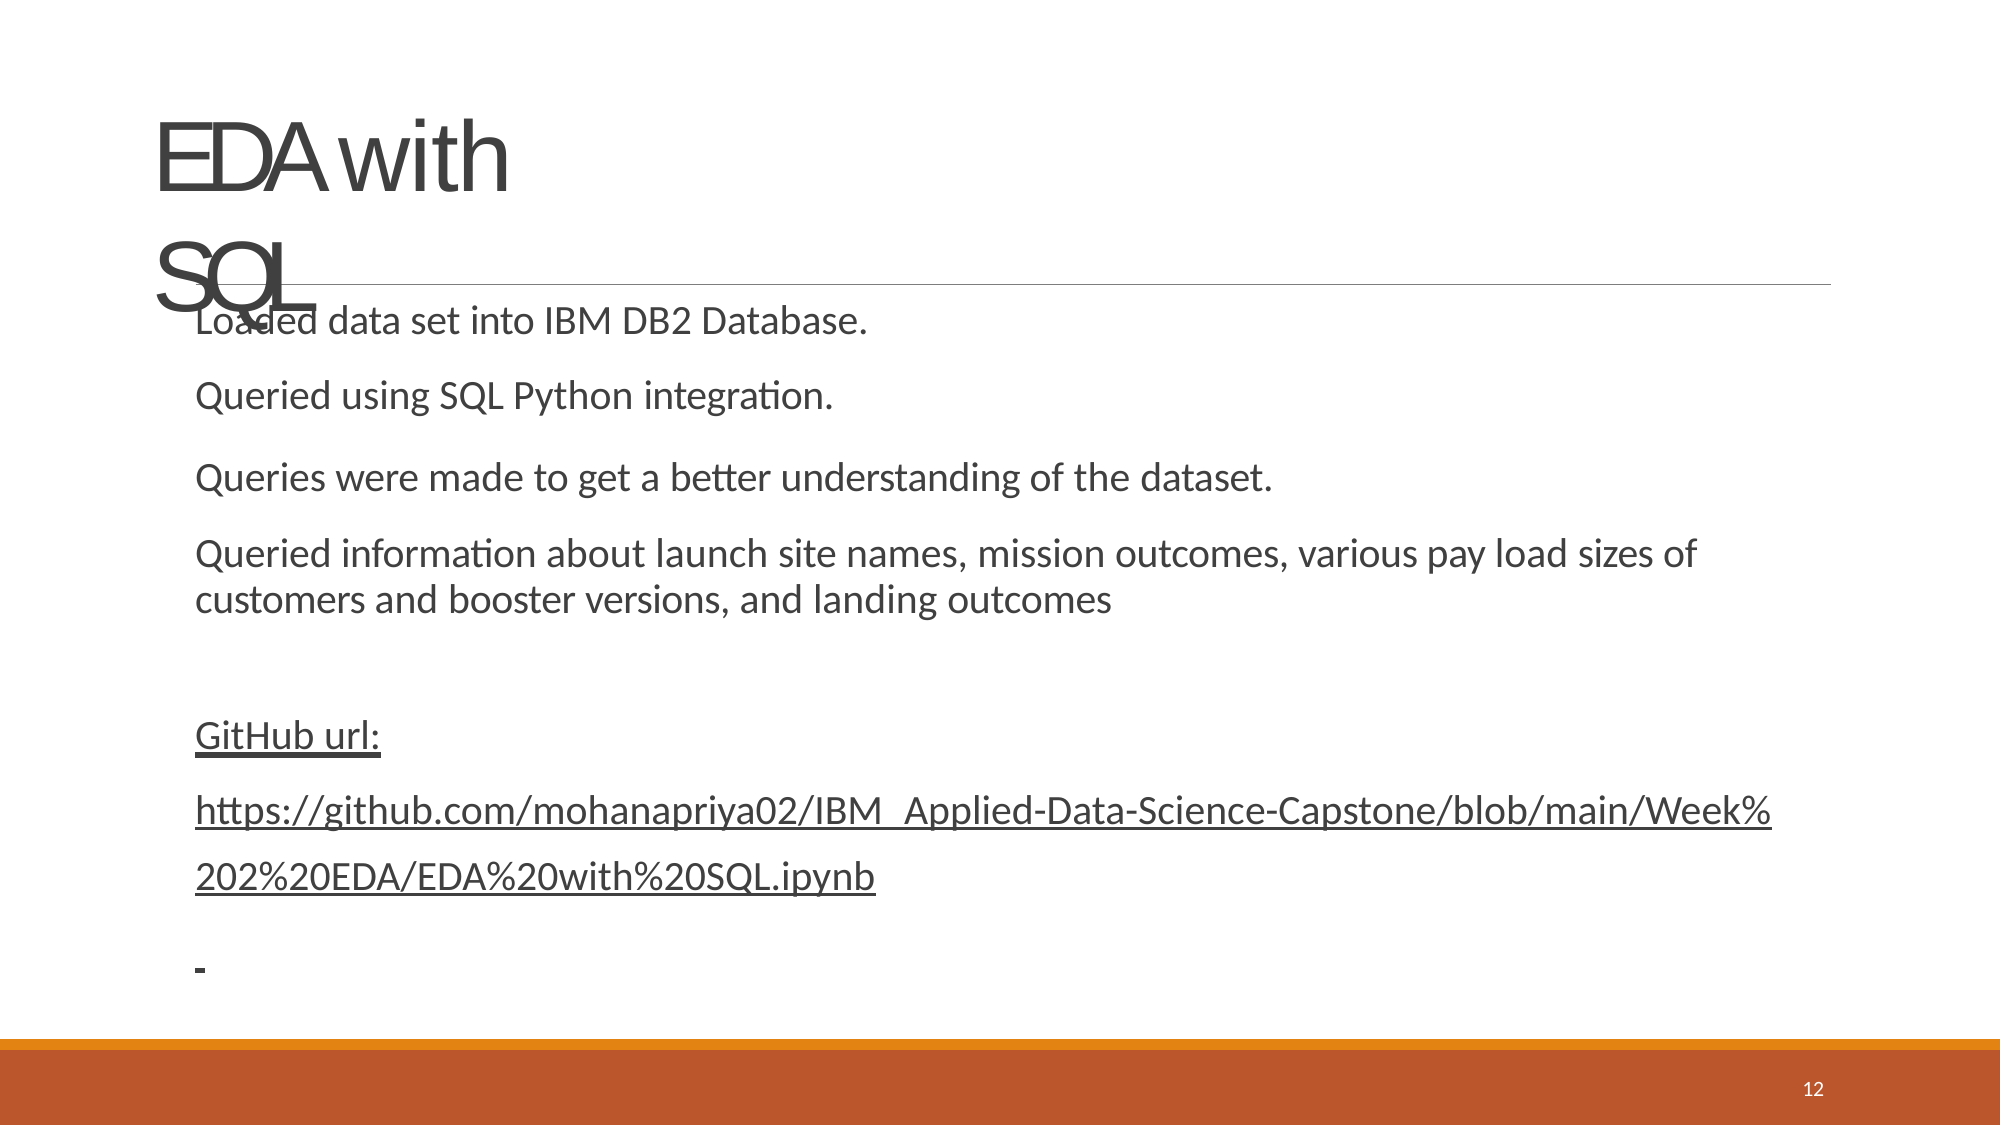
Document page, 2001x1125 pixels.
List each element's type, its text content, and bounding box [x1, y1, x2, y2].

title EDA with SQL [150, 89, 683, 332]
text_box Loaded data set into IBM DB2 Database. Queried using SQL Python integration. Queries were made to get a better understanding of the dataset. Queried information about launch site names, mission outcomes, various pay load sizes of customers and booster versions, and landing outcomes GitHub url: https://github.com/mohanapriya02/IBM_Applied-Data-Science-Capstone/blob/main/Week%202%20EDA/EDA%20with%20SQL.ipynb [192, 266, 1782, 907]
slide_number 12 [1795, 1077, 1831, 1125]
